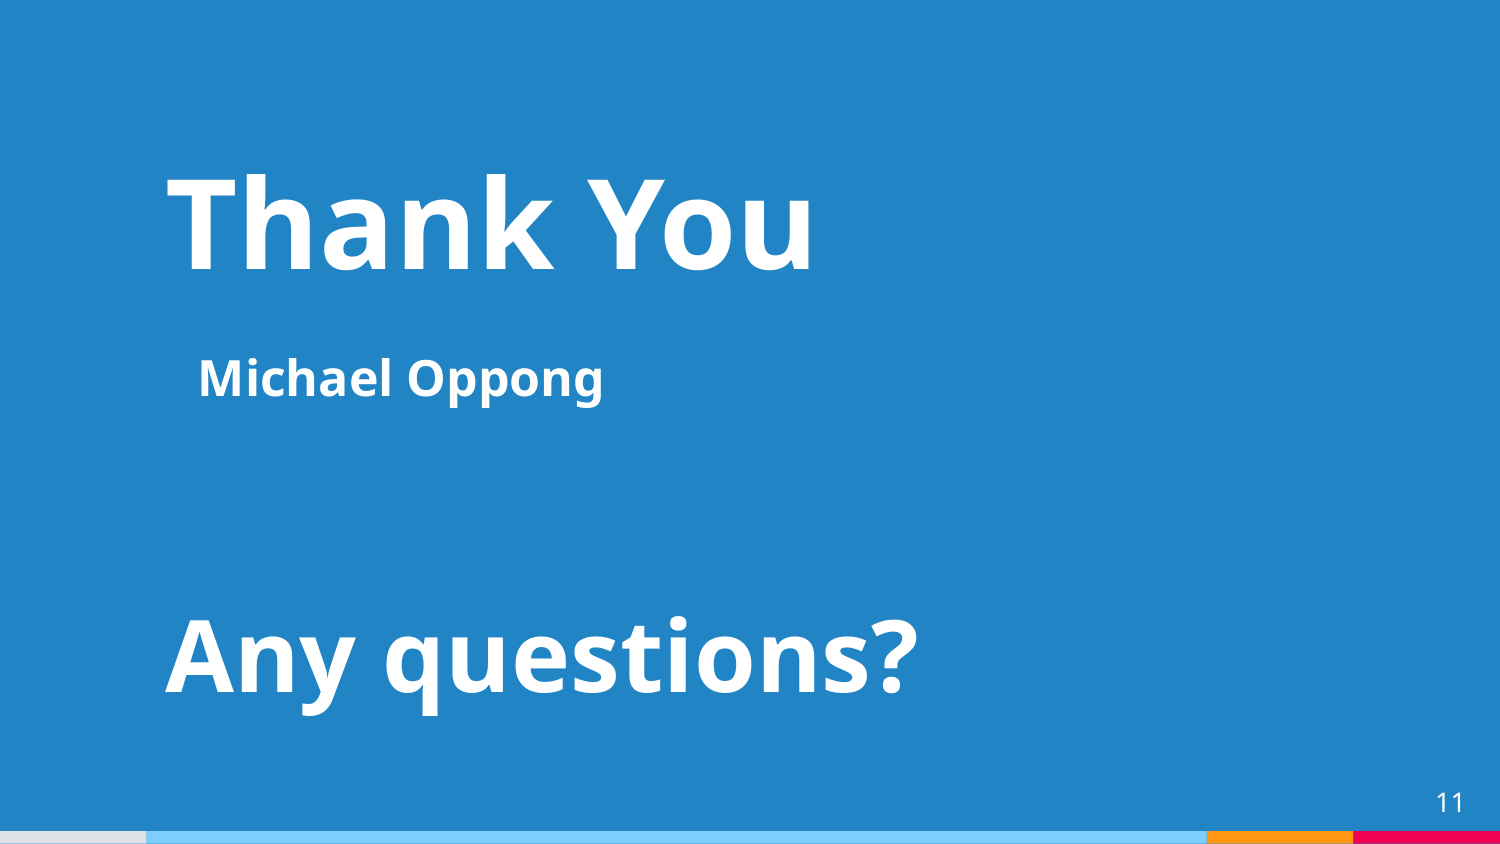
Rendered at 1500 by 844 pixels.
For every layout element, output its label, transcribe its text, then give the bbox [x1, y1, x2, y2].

title Thank You [150, 119, 1063, 310]
text_box Michael Oppong [183, 339, 1125, 475]
subtitle Any questions? [150, 577, 1063, 744]
slide_number 11 [1391, 770, 1482, 822]
